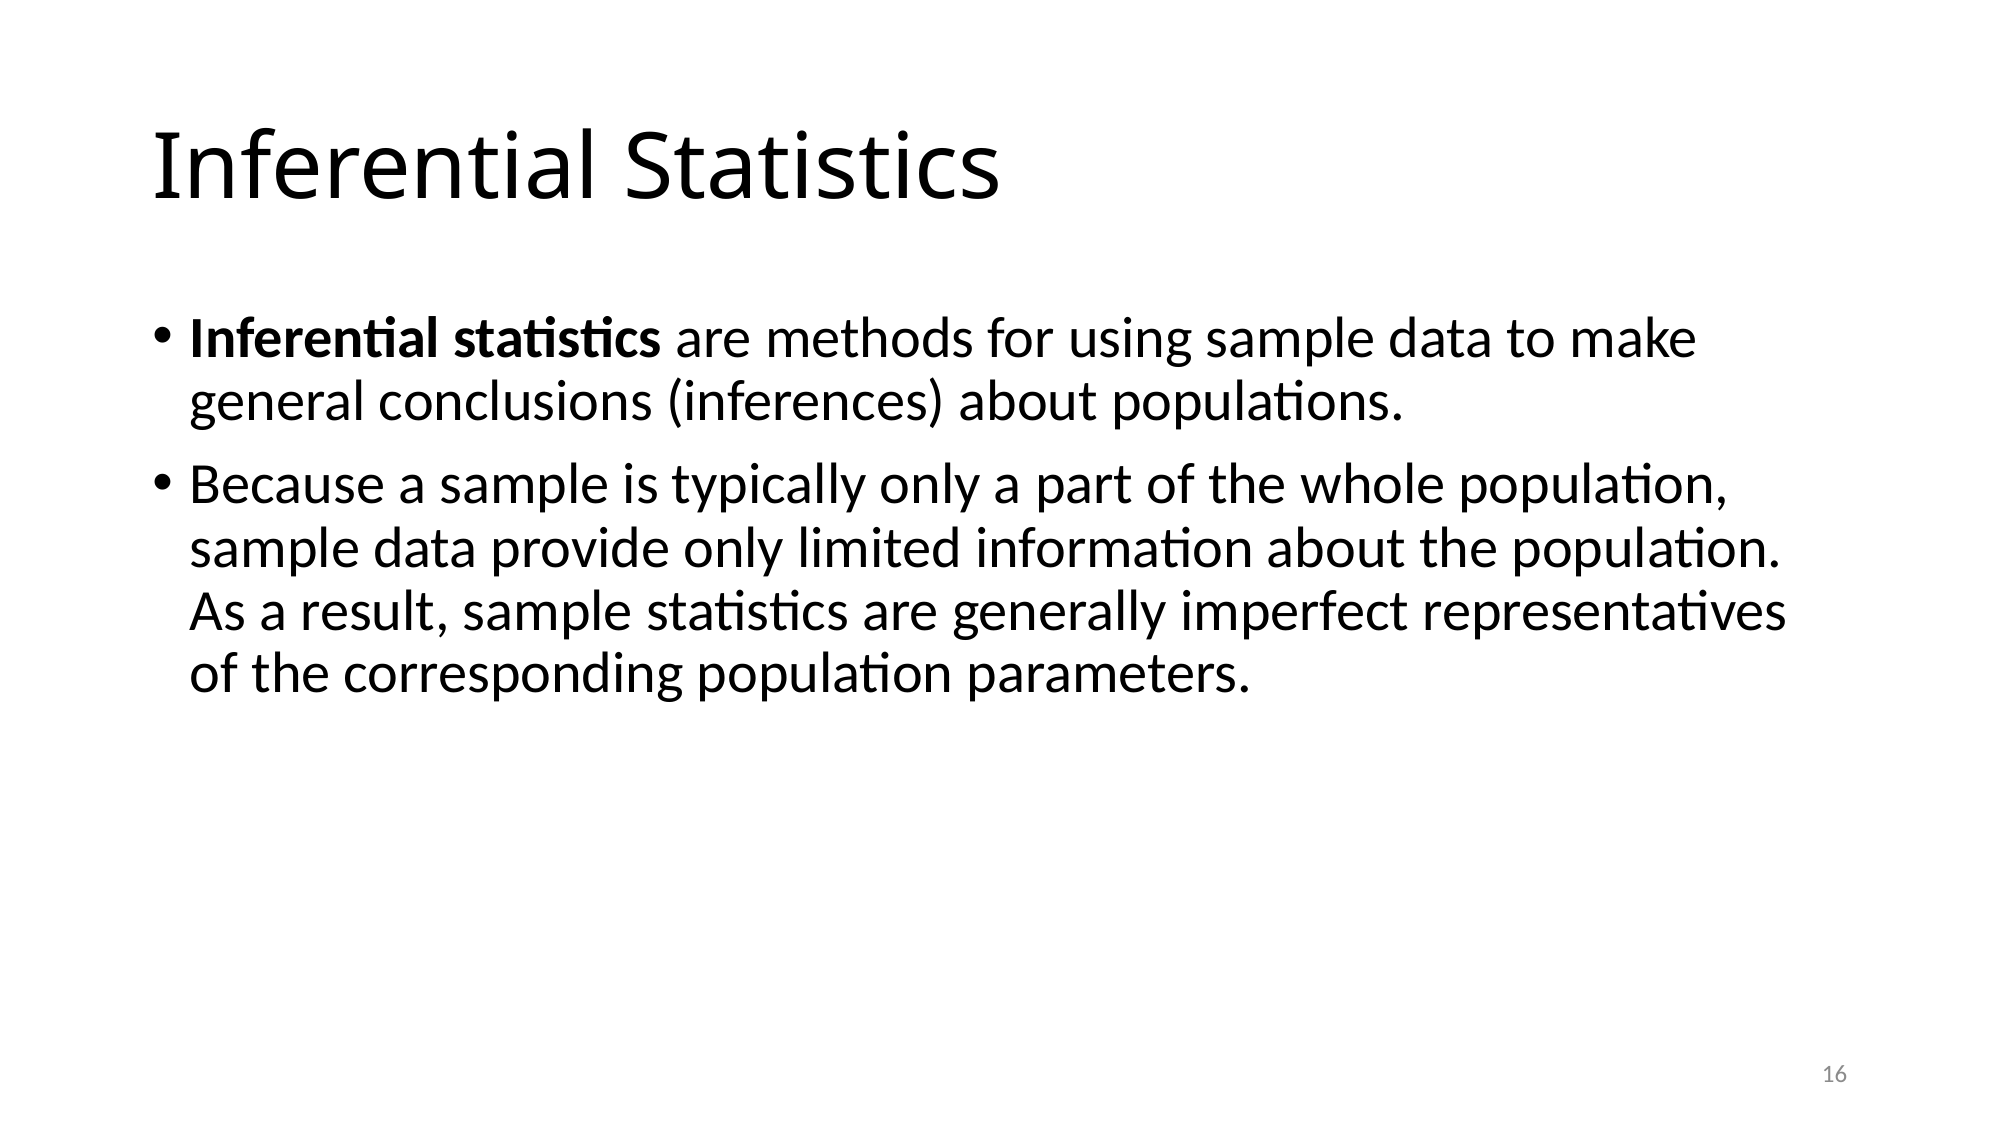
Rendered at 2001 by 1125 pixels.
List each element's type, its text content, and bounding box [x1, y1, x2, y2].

title Inferential Statistics [137, 59, 1863, 278]
list Inferential statistics are methods for using sample data to make general conclusions (inferences) about populations. Because a sample is typically only a part of the whole population, sample data provide only limited information about the population. As a result, sample statistics are generally imperfect representatives of the corresponding population parameters. [137, 299, 1863, 1014]
slide_number 16 [1412, 1042, 1863, 1103]
